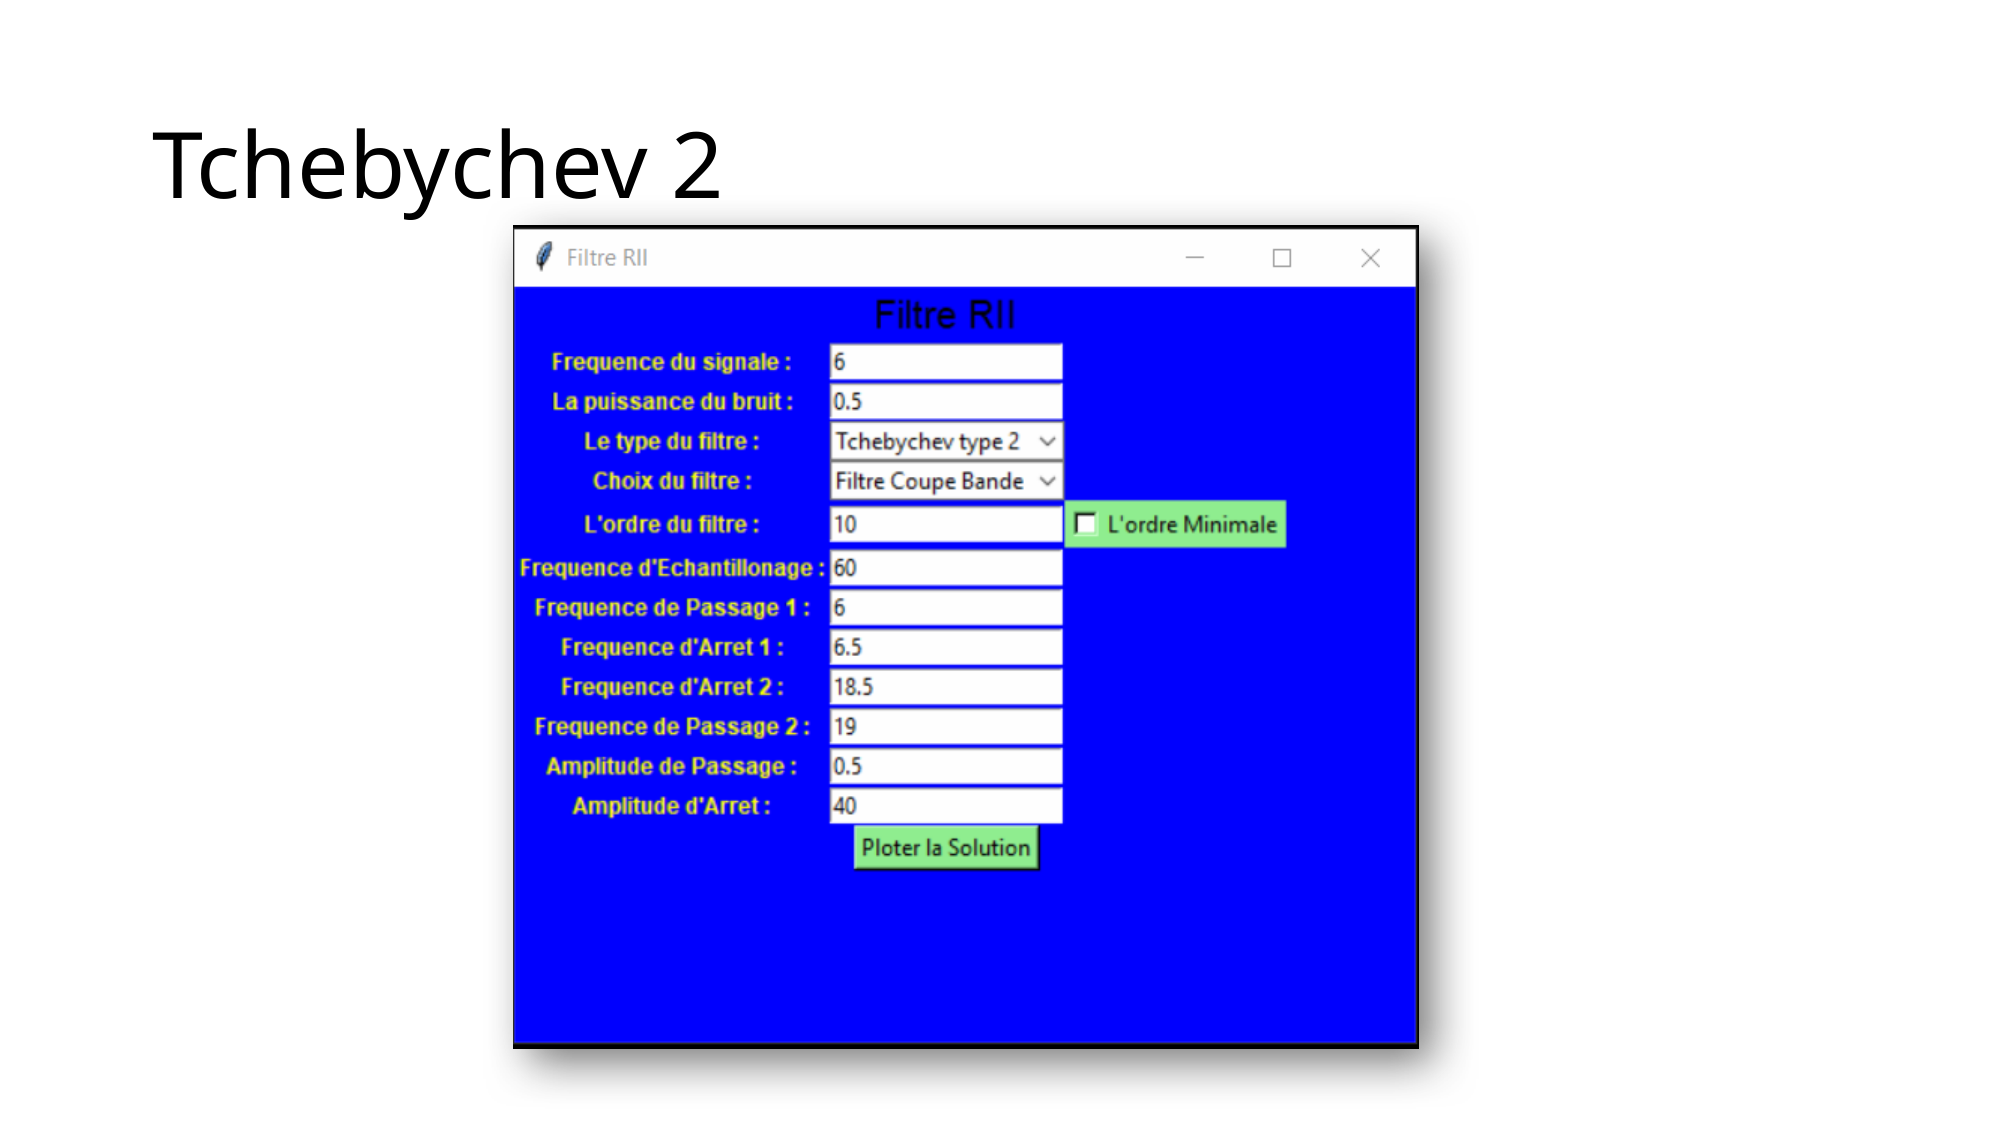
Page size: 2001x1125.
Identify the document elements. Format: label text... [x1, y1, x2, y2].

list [513, 225, 1419, 1049]
title Tchebychev 2 [137, 59, 1863, 278]
